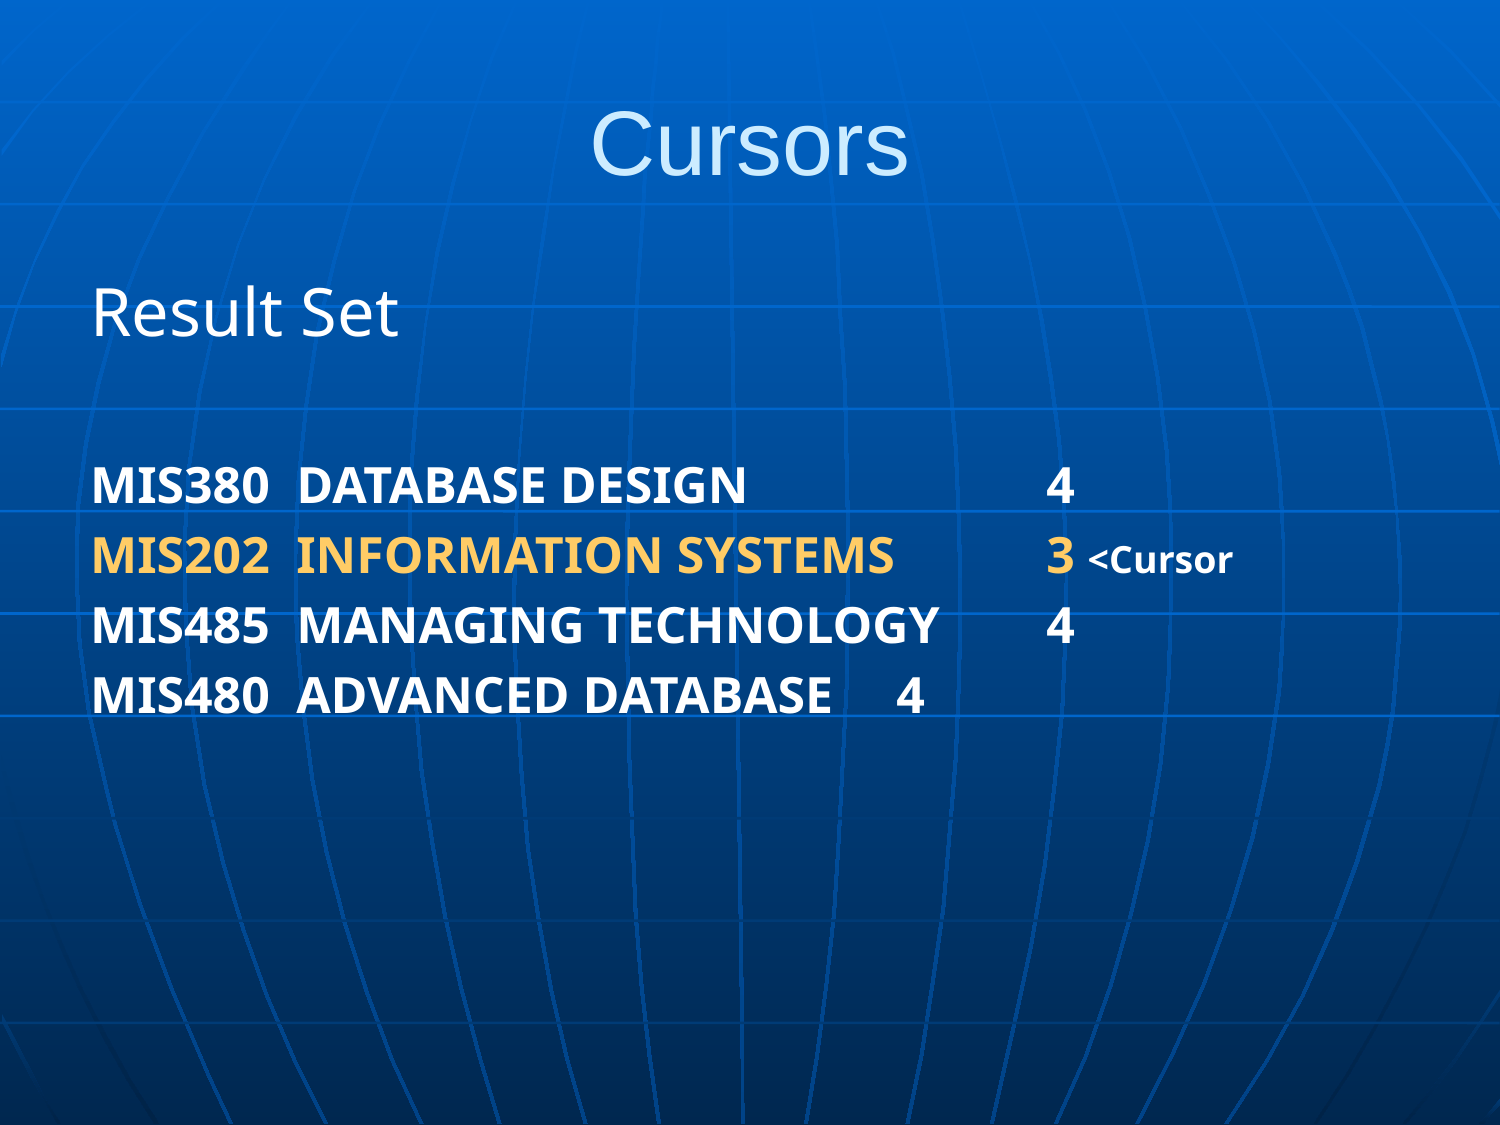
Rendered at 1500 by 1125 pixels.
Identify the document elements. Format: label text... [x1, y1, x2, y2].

list Result Set MIS380 DATABASE DESIGN 4 MIS202 INFORMATION SYSTEMS 3 <Cursor MIS485 MANAGING TECHNOLOGY 4 MIS480 ADVANCED DATABASE 4 [75, 262, 1425, 1006]
title Cursors [75, 45, 1425, 233]
